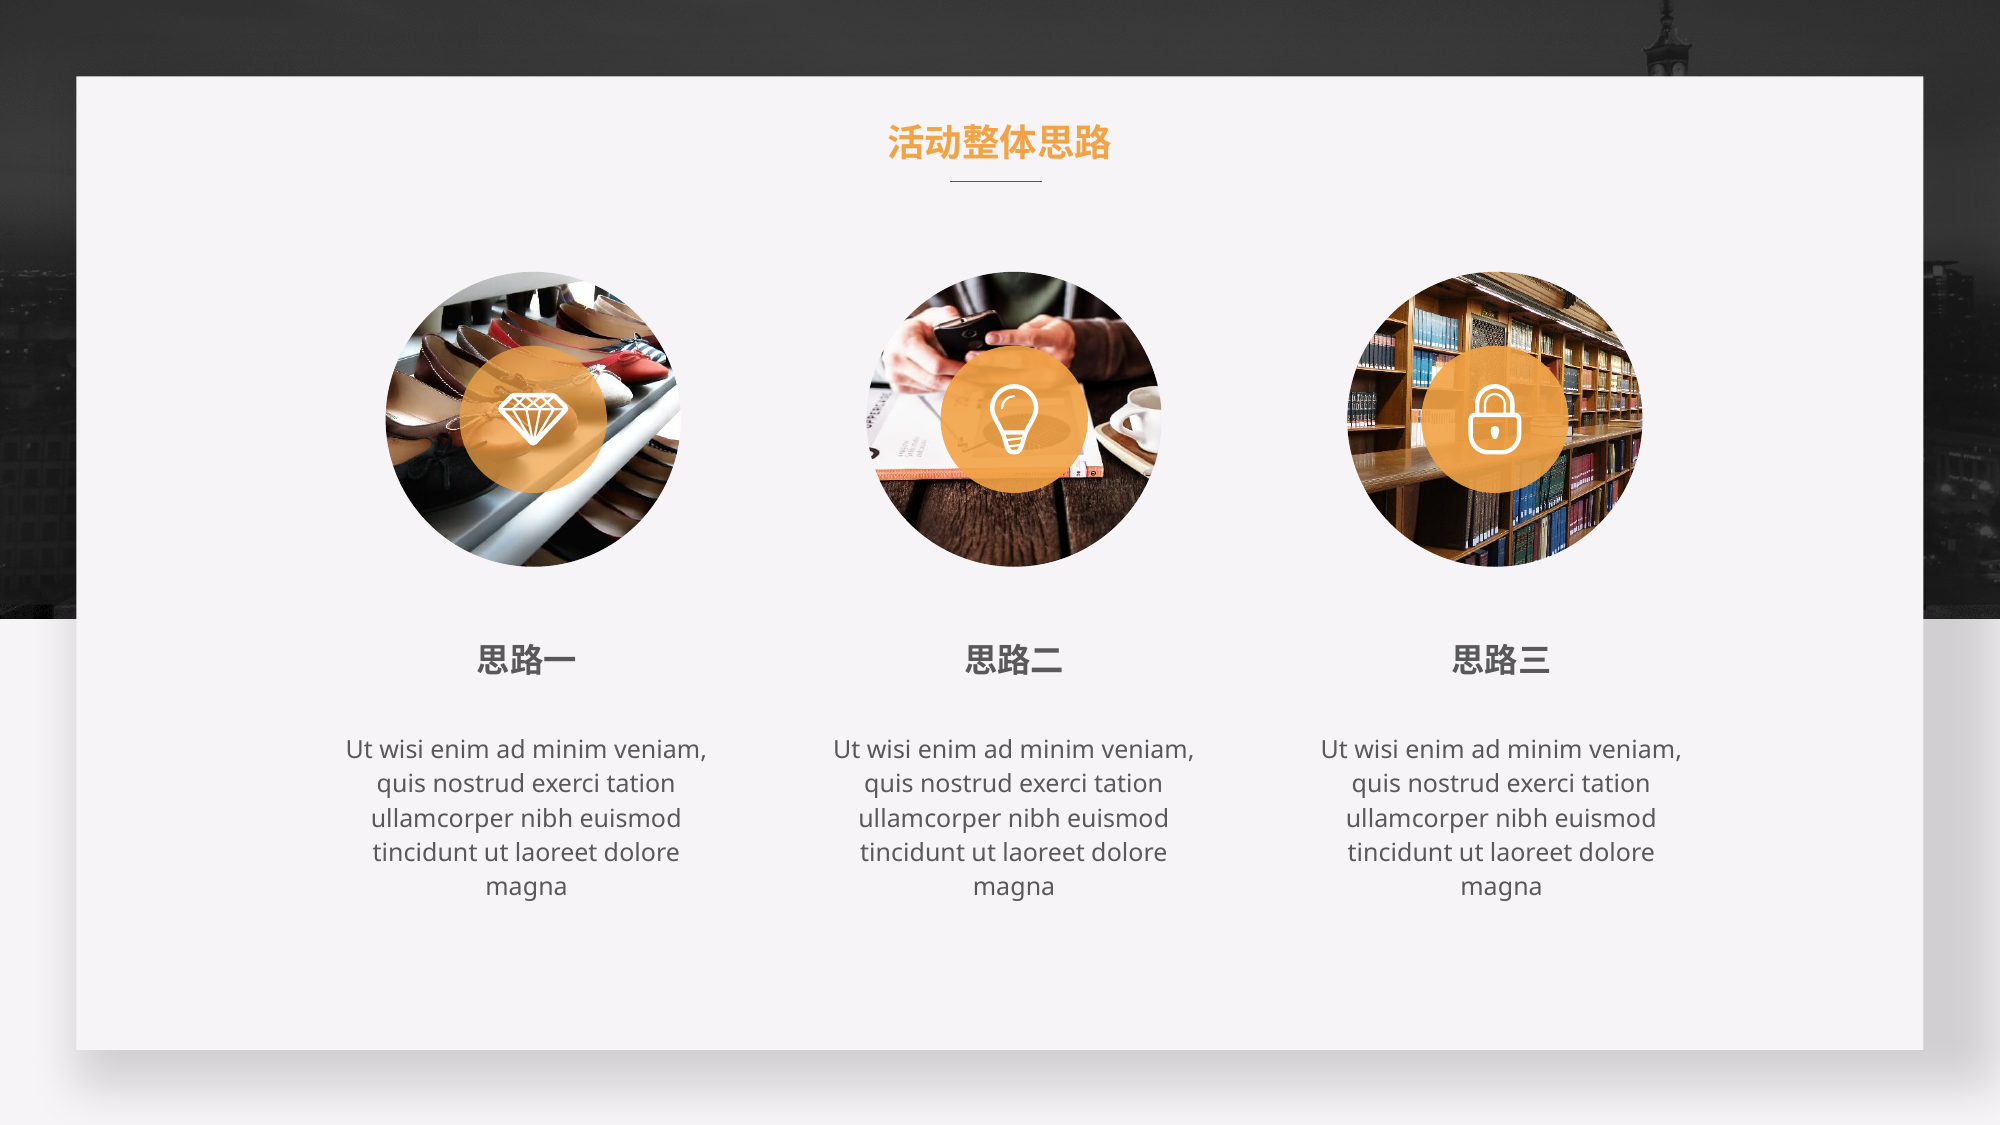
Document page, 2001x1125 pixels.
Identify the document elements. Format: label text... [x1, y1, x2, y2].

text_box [459, 345, 607, 493]
text_box Ut wisi enim ad minim veniam, quis nostrud exerci tation ullamcorper nibh euismod tincidunt ut laoreet dolore magna [810, 722, 1218, 883]
text_box 思路三 [1436, 632, 1567, 687]
text_box Ut wisi enim ad minim veniam, quis nostrud exerci tation ullamcorper nibh euismod tincidunt ut laoreet dolore magna [323, 722, 730, 883]
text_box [1421, 345, 1569, 493]
text_box Ut wisi enim ad minim veniam, quis nostrud exerci tation ullamcorper nibh euismod tincidunt ut laoreet dolore magna [1298, 722, 1705, 883]
text_box [75, 619, 1924, 1051]
text_box 思路二 [949, 632, 1079, 687]
picture [0, 0, 2000, 619]
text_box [940, 345, 1088, 493]
text_box 思路一 [461, 632, 592, 687]
